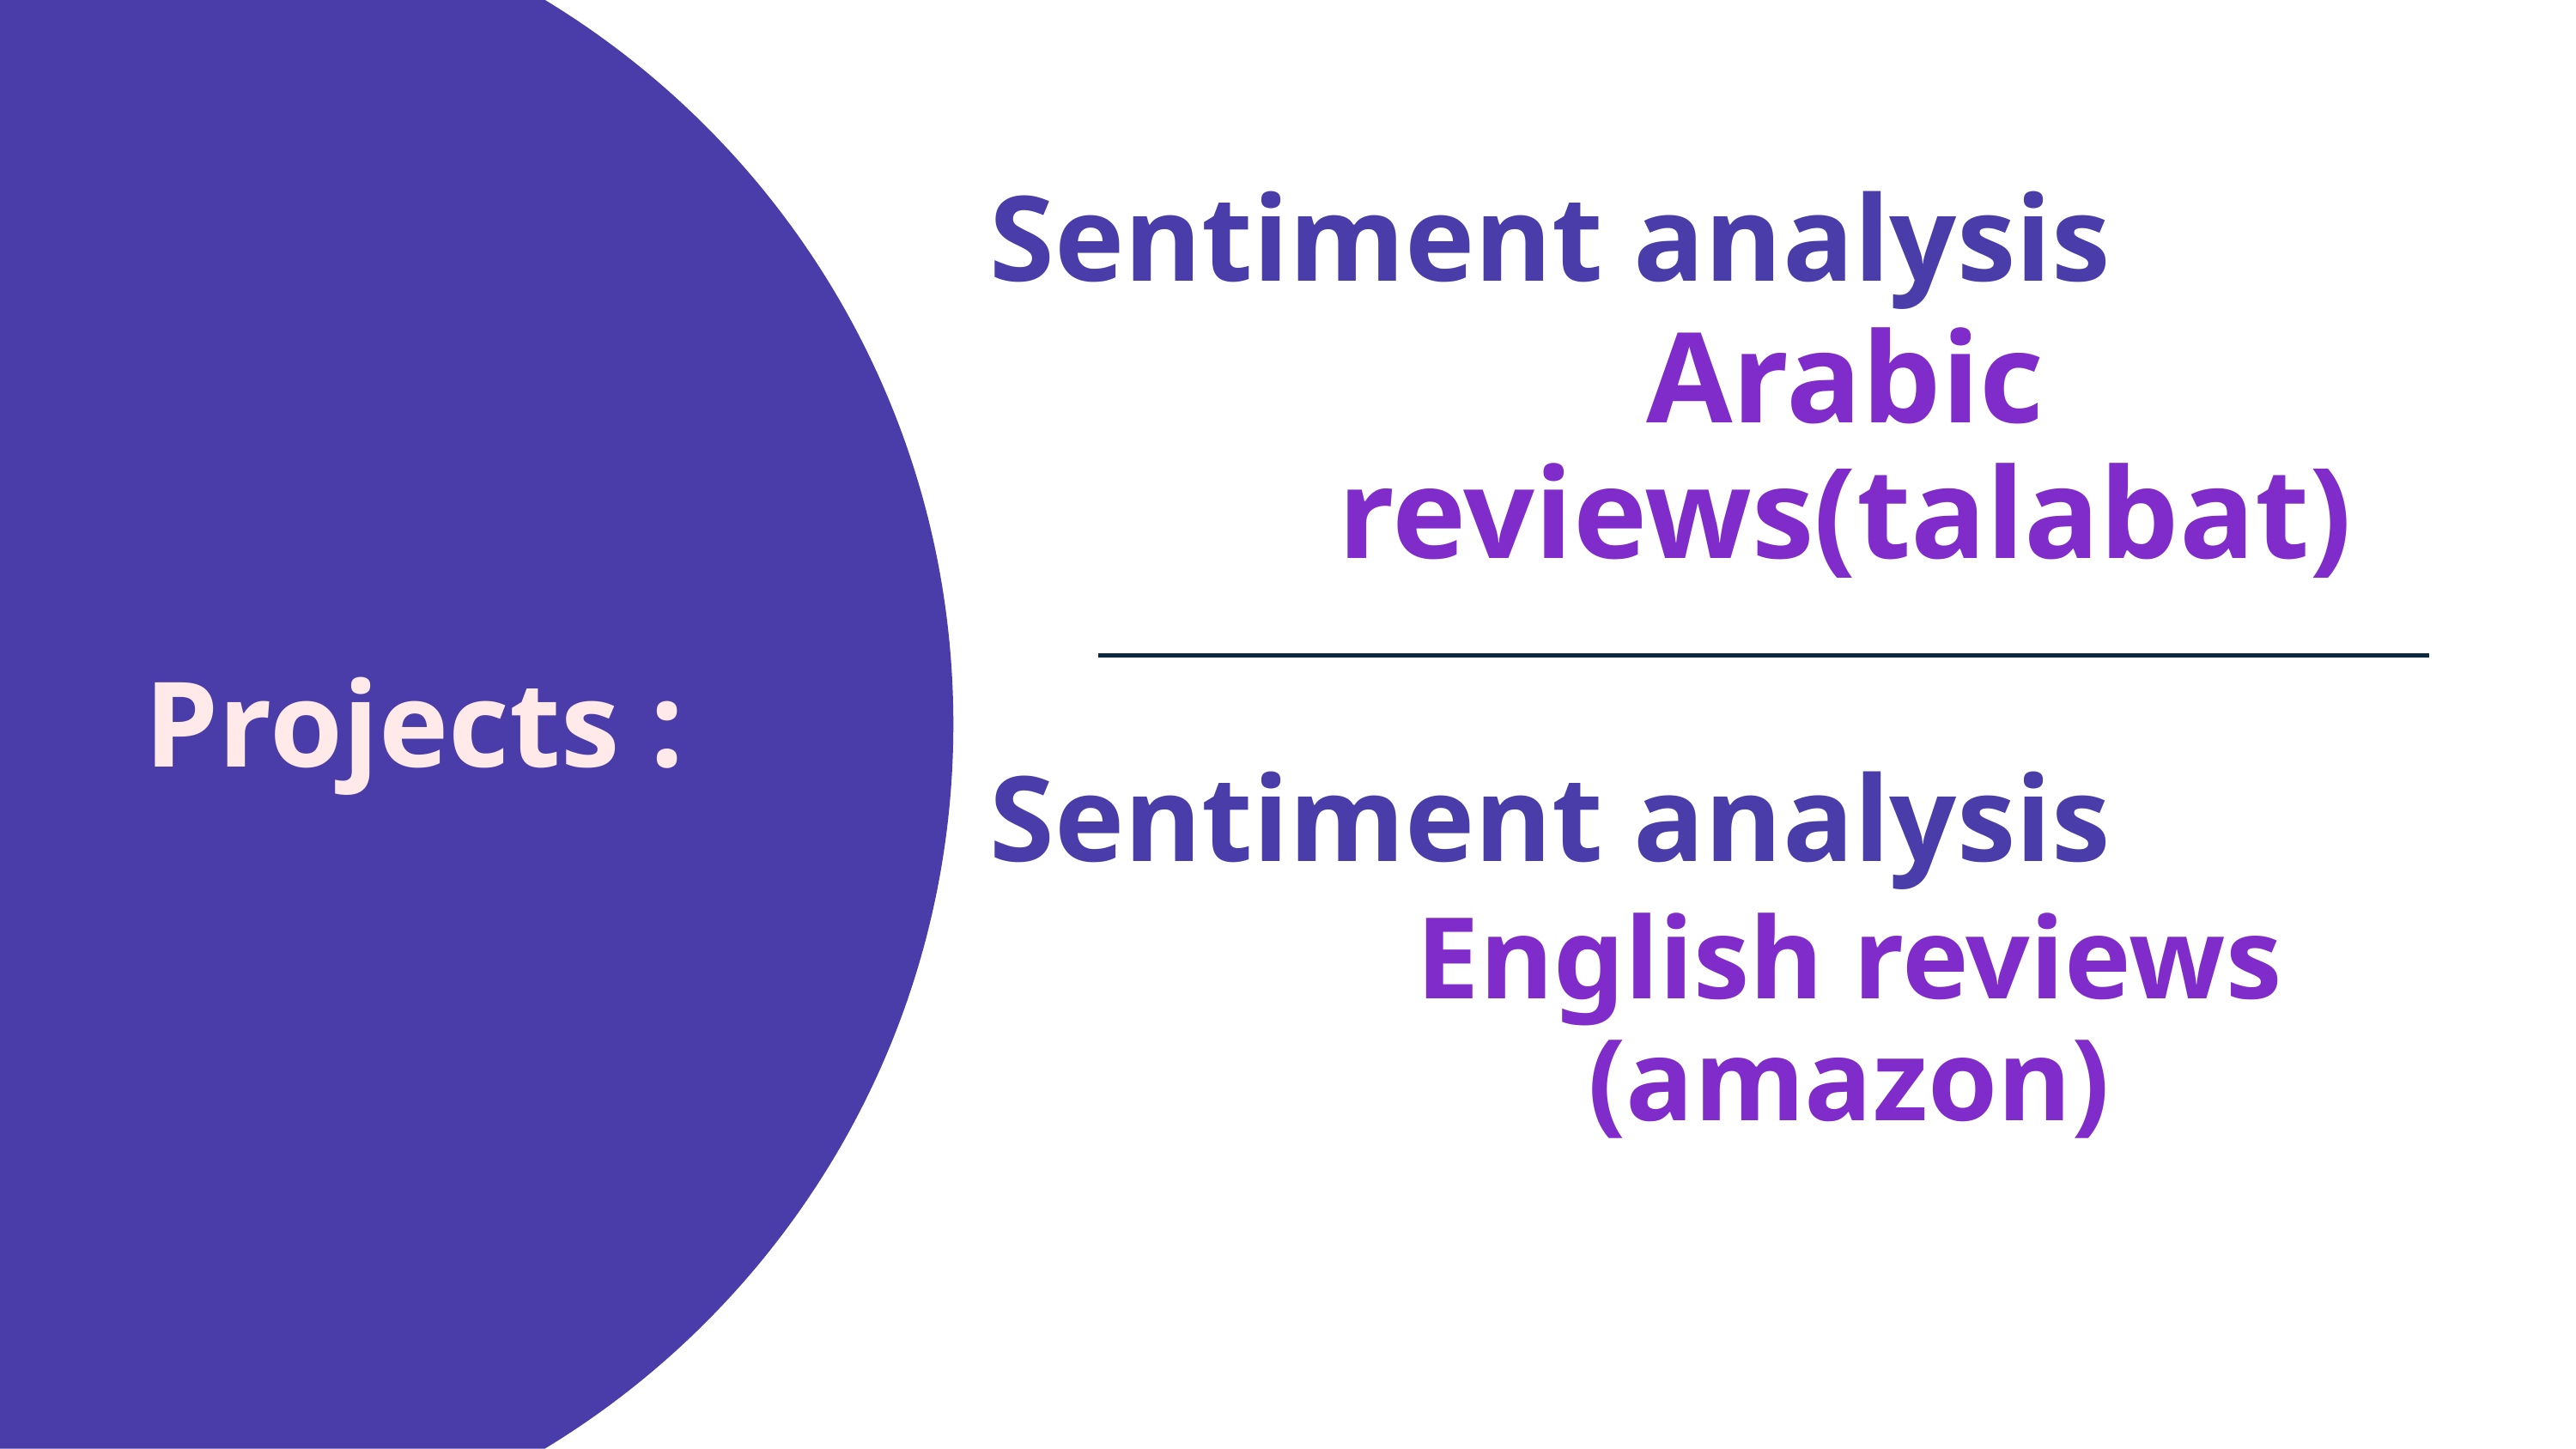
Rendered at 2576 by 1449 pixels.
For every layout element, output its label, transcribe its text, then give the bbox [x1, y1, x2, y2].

text_box Sentiment analysis [989, 757, 2275, 885]
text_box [0, 0, 954, 1449]
text_box Arabic reviews(talabat) [1160, 312, 2530, 584]
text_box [1096, 653, 2432, 658]
text_box Sentiment analysis [989, 177, 2509, 433]
text_box English reviews (amazon) [1160, 900, 2538, 1143]
